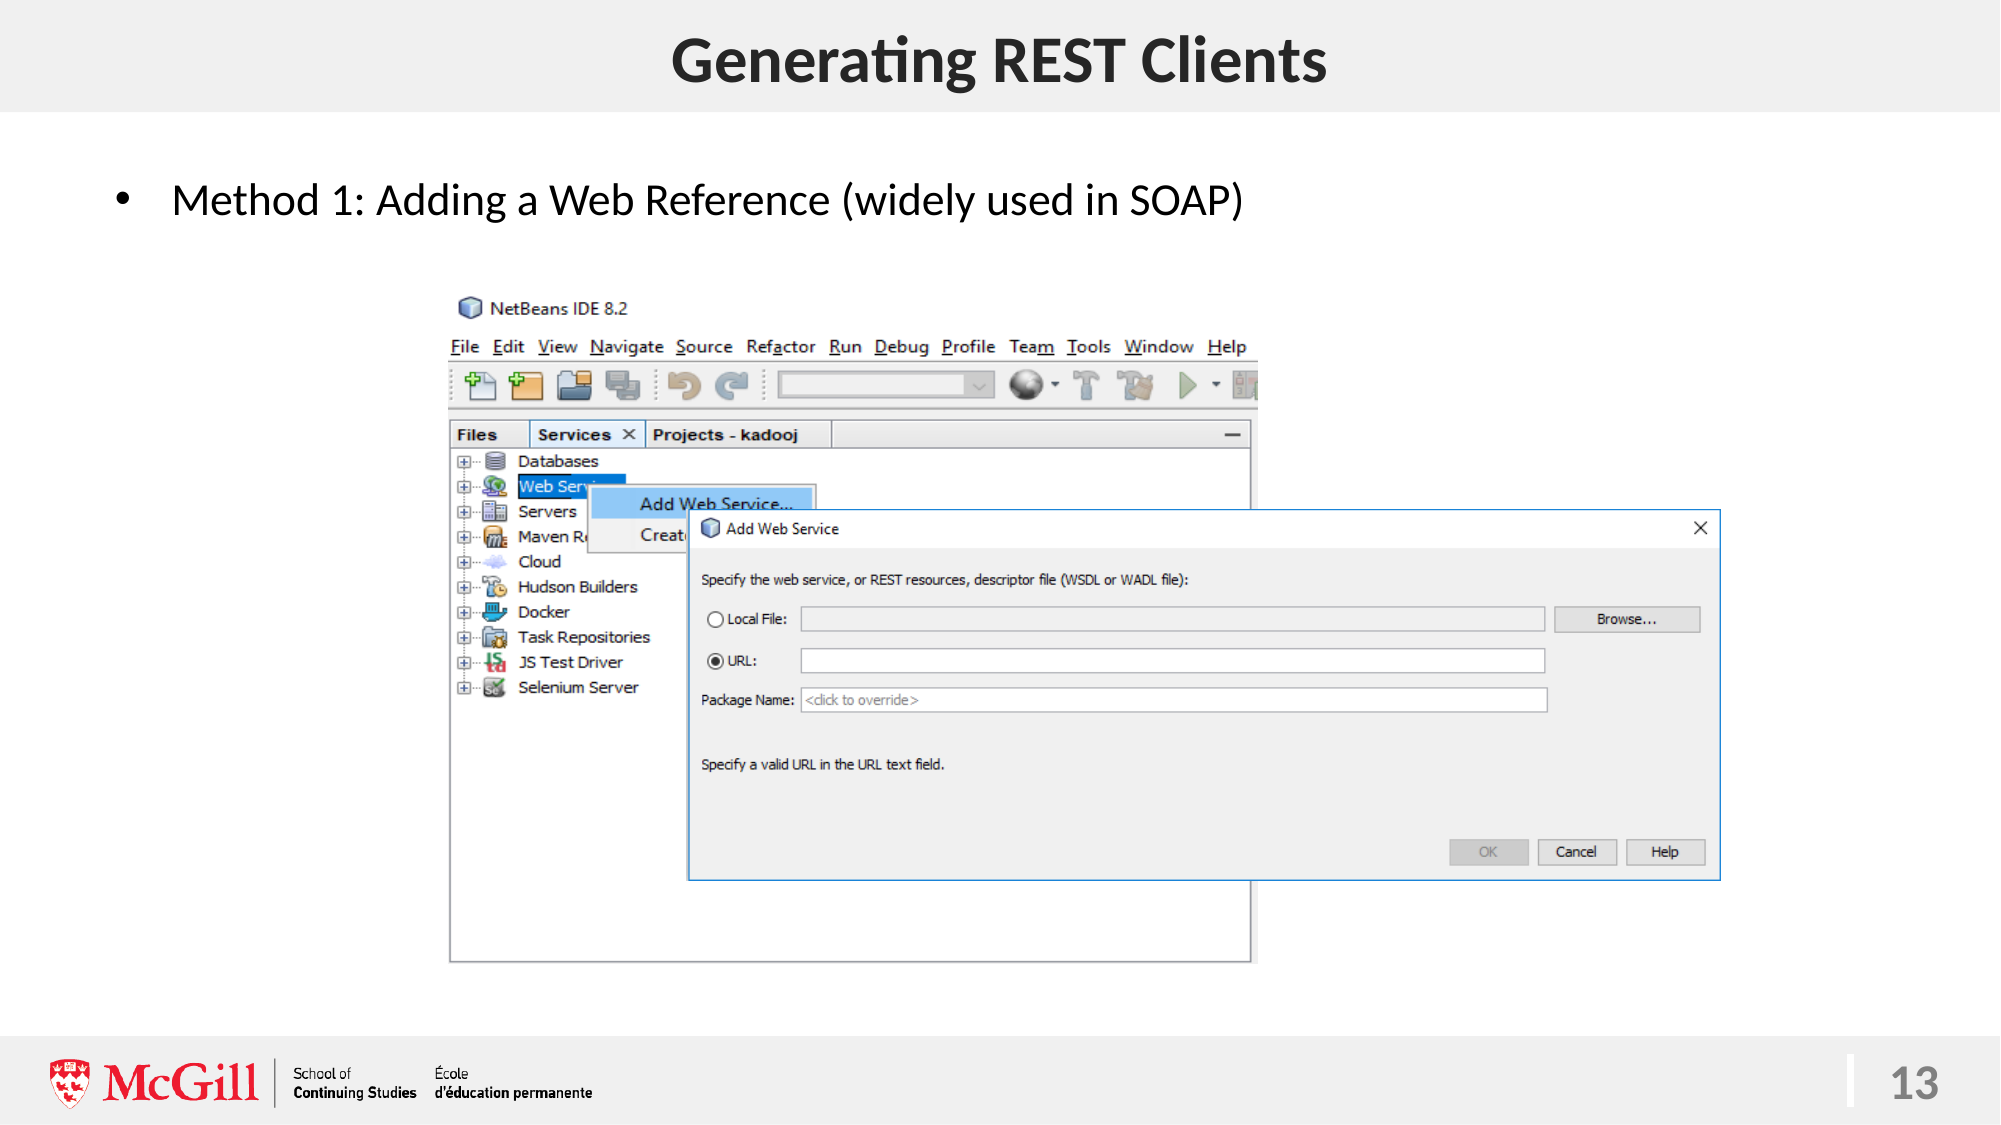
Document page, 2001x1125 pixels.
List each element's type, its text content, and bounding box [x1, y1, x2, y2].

list Method 1: Adding a Web Reference (widely used in SOAP) [99, 162, 1900, 1005]
picture [50, 1058, 592, 1109]
title Generating REST Clients [0, 0, 2000, 113]
picture [447, 294, 1721, 965]
